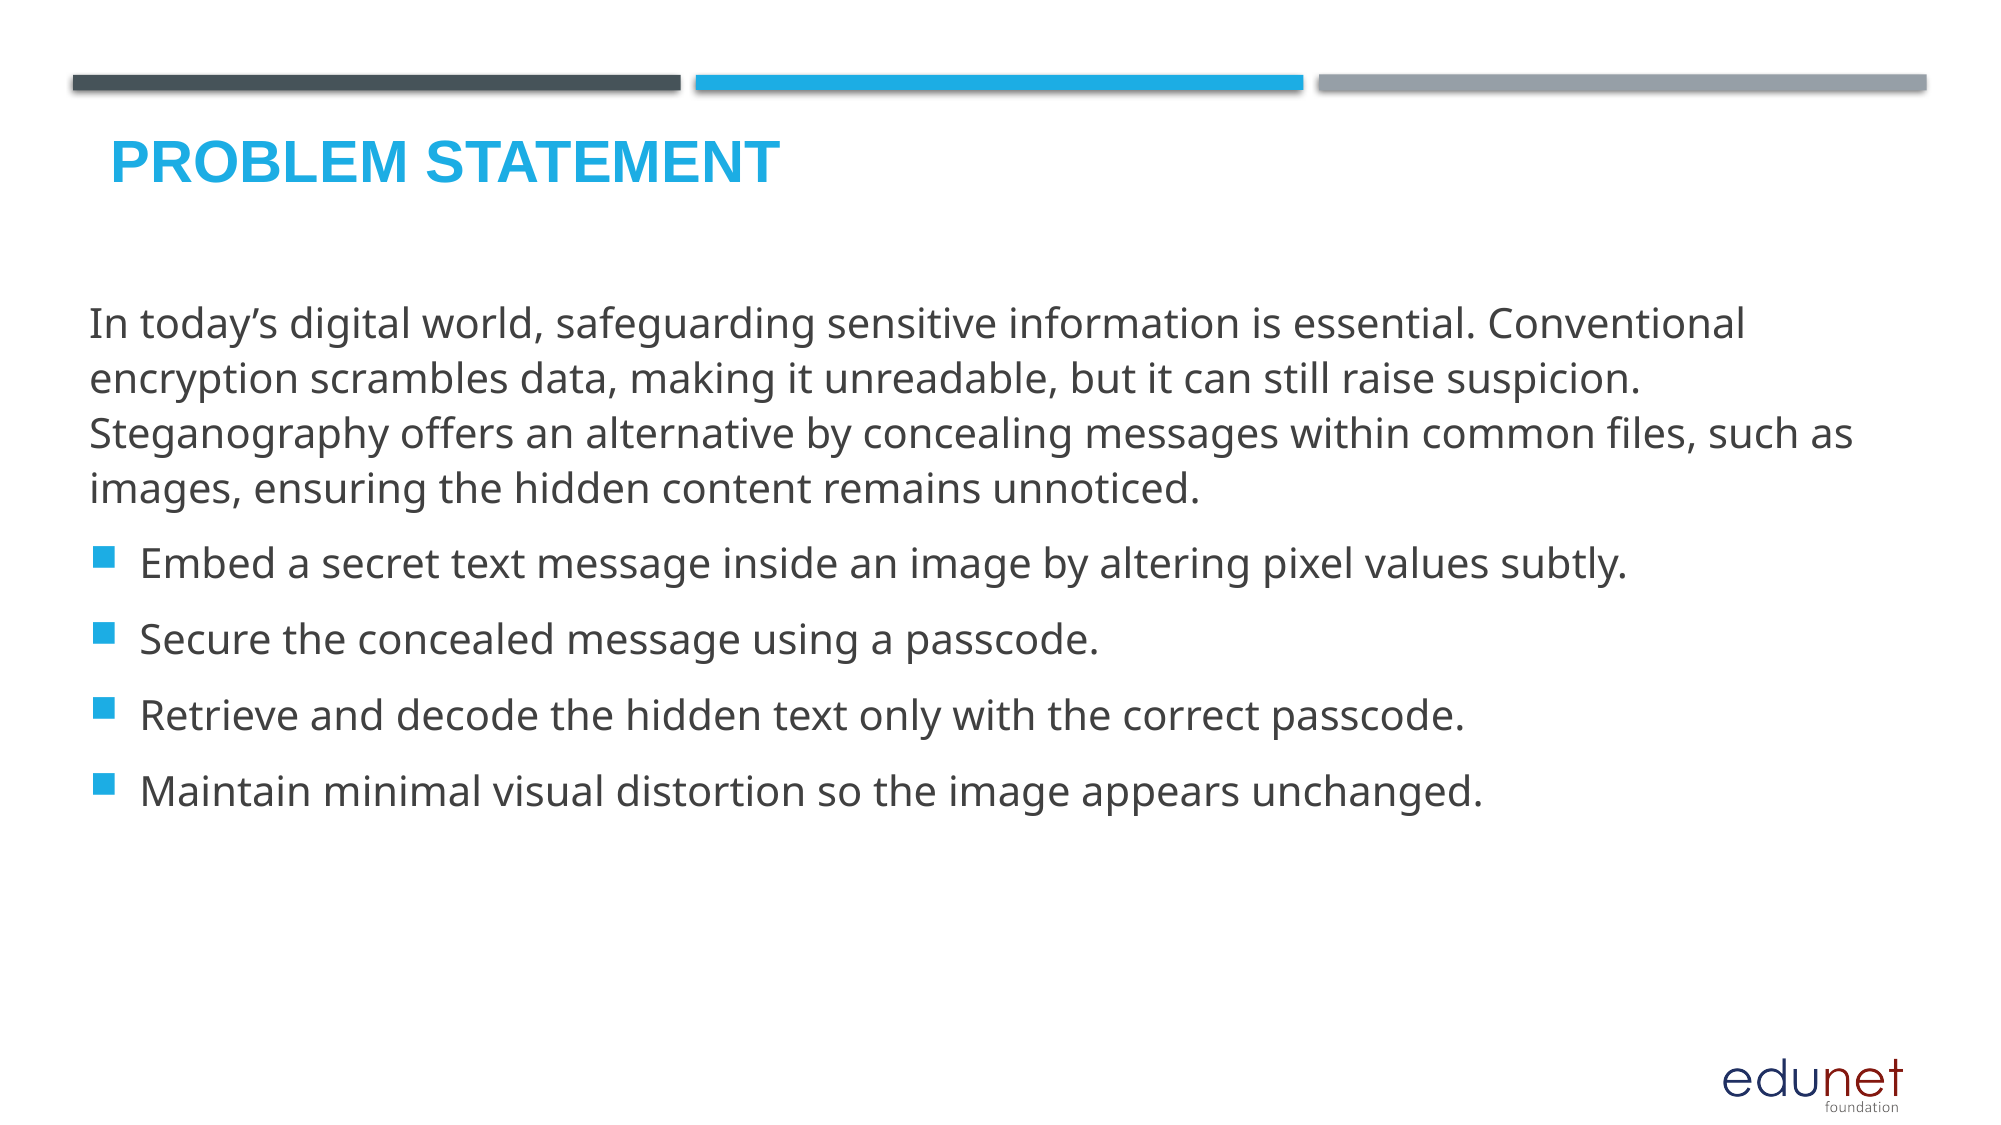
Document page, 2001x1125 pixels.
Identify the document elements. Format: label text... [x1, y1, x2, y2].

title Problem Statement [95, 115, 1905, 203]
picture [1719, 1056, 1905, 1116]
list In today’s digital world, safeguarding sensitive information is essential. Conventional encryption scrambles data, making it unreadable, but it can still raise suspicion. Steganography offers an alternative by concealing messages within common files, such as images, ensuring the hidden content remains unnoticed. Embed a secret text message inside an image by altering pixel values subtly. Secure the concealed message using a passcode. Retrieve and decode the hidden text only with the correct passcode. Maintain minimal visual distortion so the image appears unchanged. [74, 203, 1884, 970]
